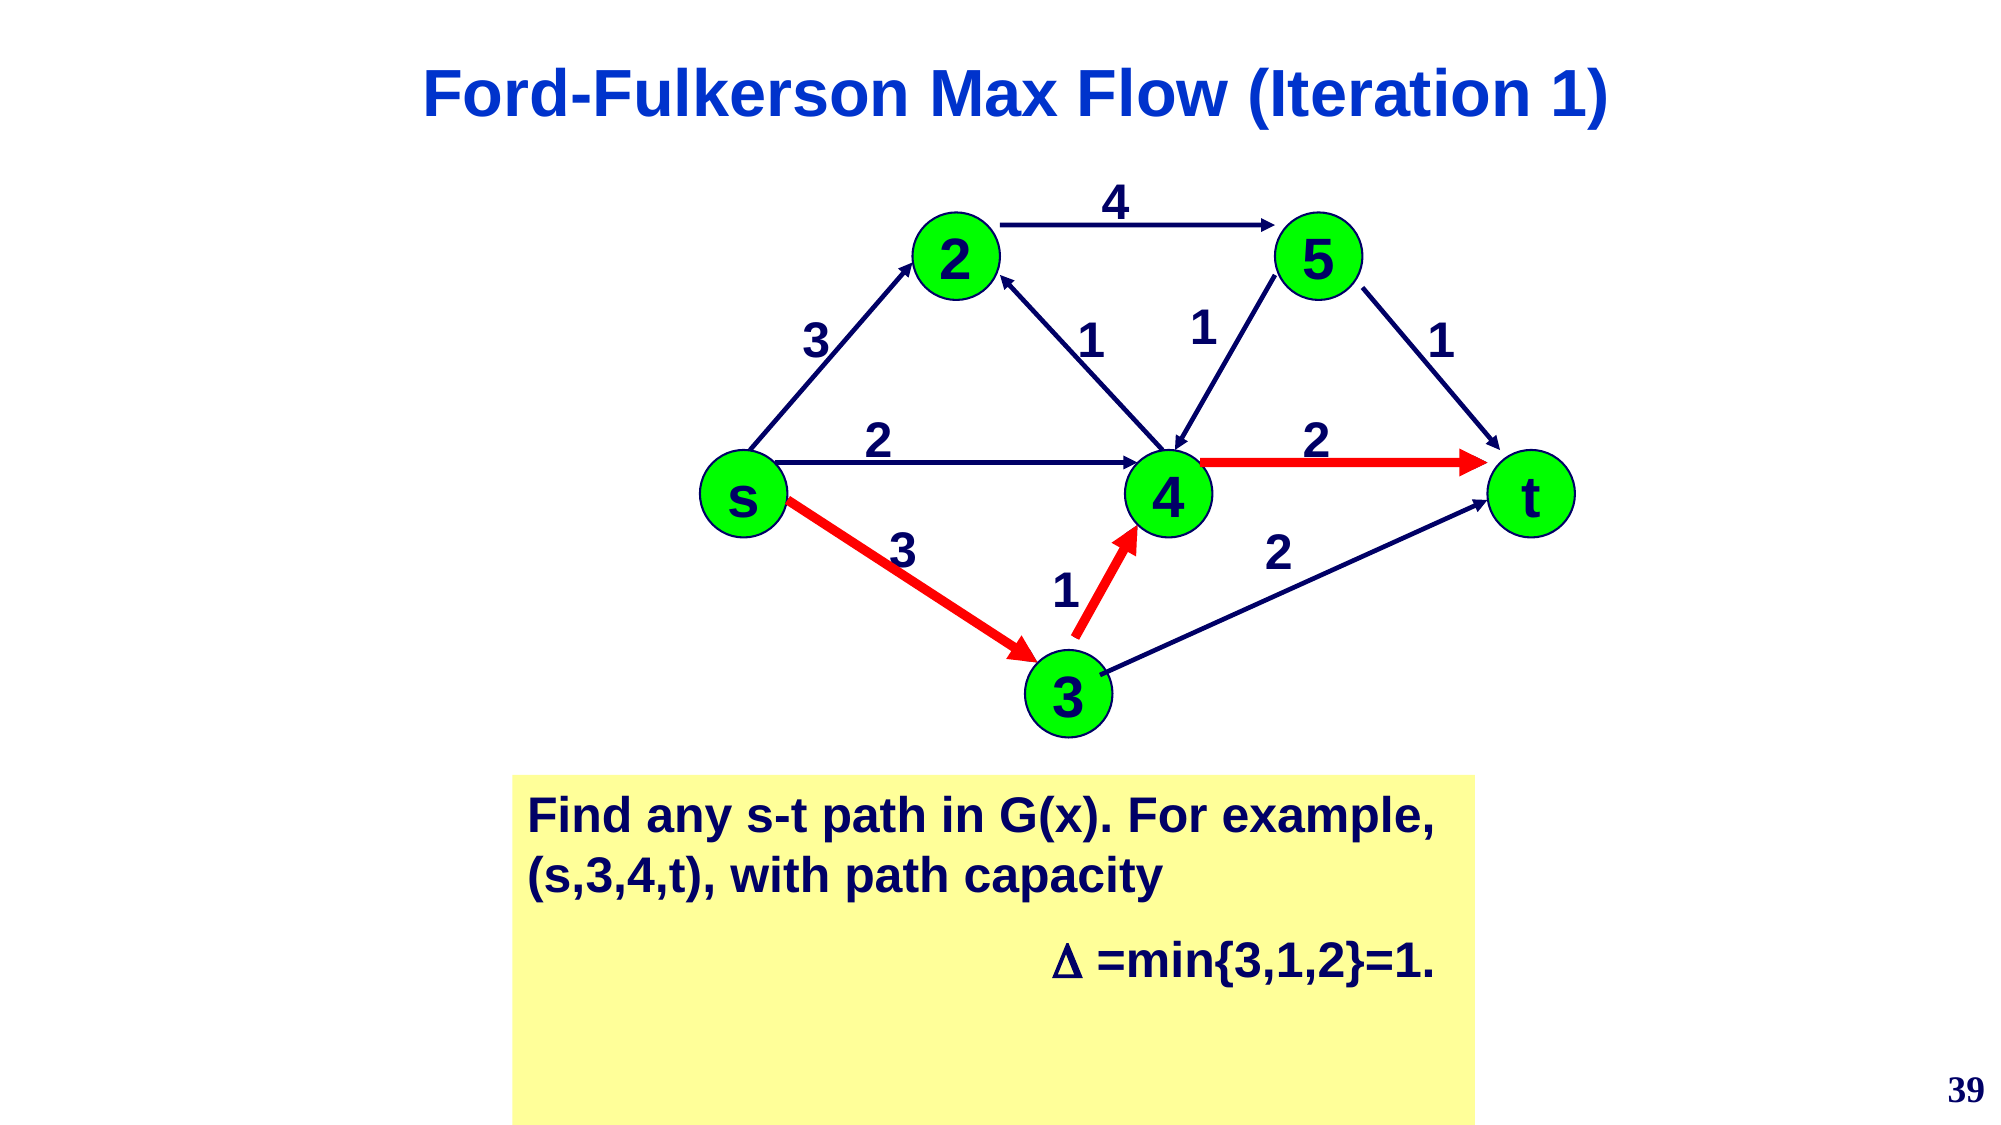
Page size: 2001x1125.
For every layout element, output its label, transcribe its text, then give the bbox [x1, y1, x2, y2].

slide_number 39 [1616, 1050, 2000, 1125]
title Ford-Fulkerson Max Flow (Iteration 1) [83, 50, 1950, 138]
text_box Find any s-t path in G(x). For example, (s,3,4,t), with path capacity D =min{3,1,2}=1. [512, 774, 1475, 1125]
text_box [699, 162, 1575, 738]
